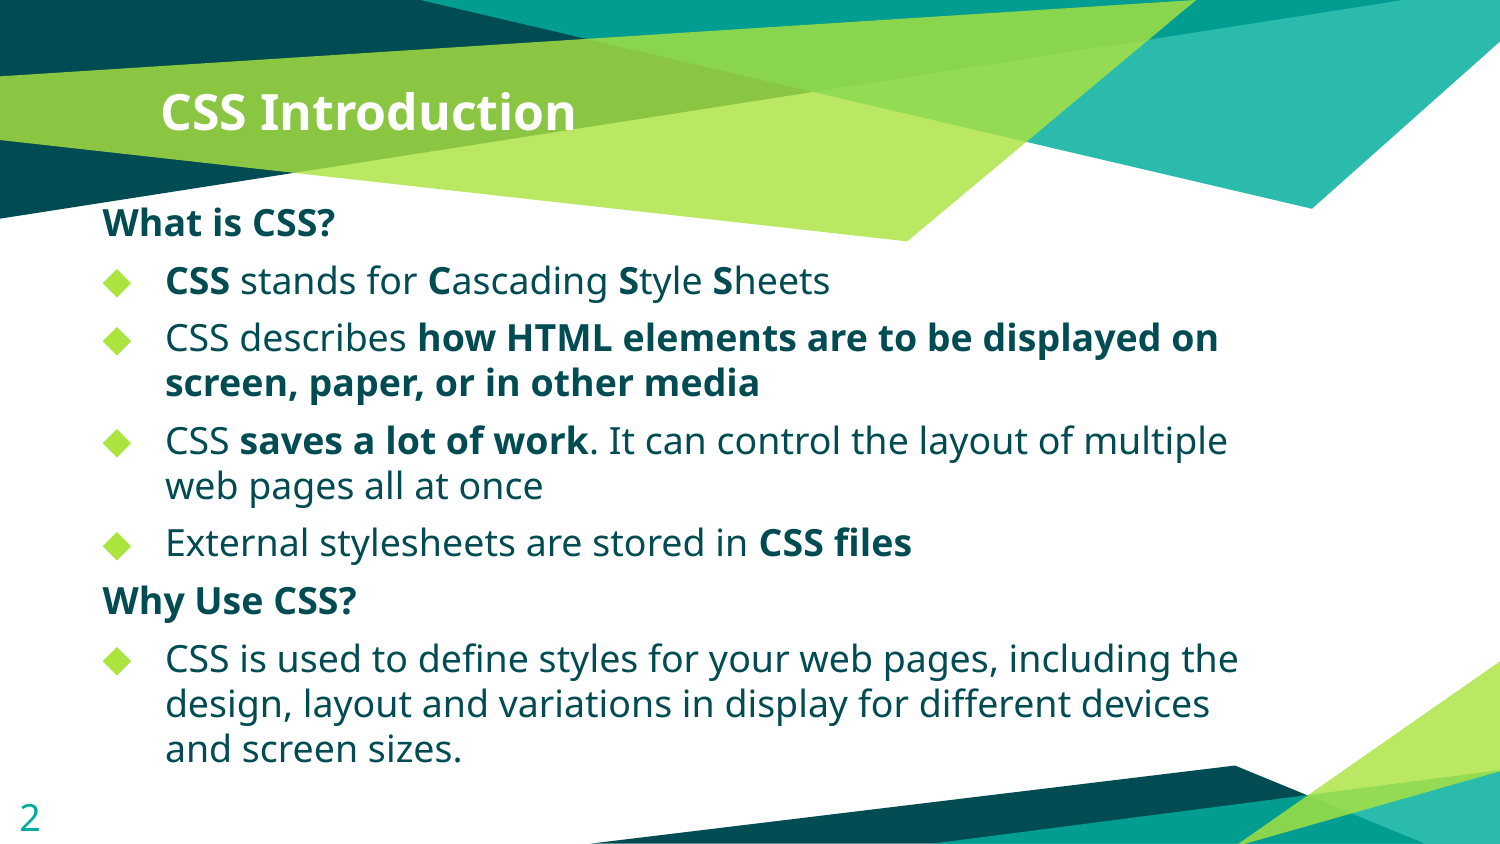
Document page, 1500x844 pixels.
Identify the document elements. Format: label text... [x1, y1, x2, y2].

list What is CSS? CSS stands for Cascading Style Sheets CSS describes how HTML elements are to be displayed on screen, paper, or in other media CSS saves a lot of work. It can control the layout of multiple web pages all at once External stylesheets are stored in CSS files Why Use CSS? CSS is used to define styles for your web pages, including the design, layout and variations in display for different devices and screen sizes. . [75, 184, 1285, 835]
slide_number 2 [4, 779, 95, 844]
title CSS Introduction [145, 65, 1355, 206]
